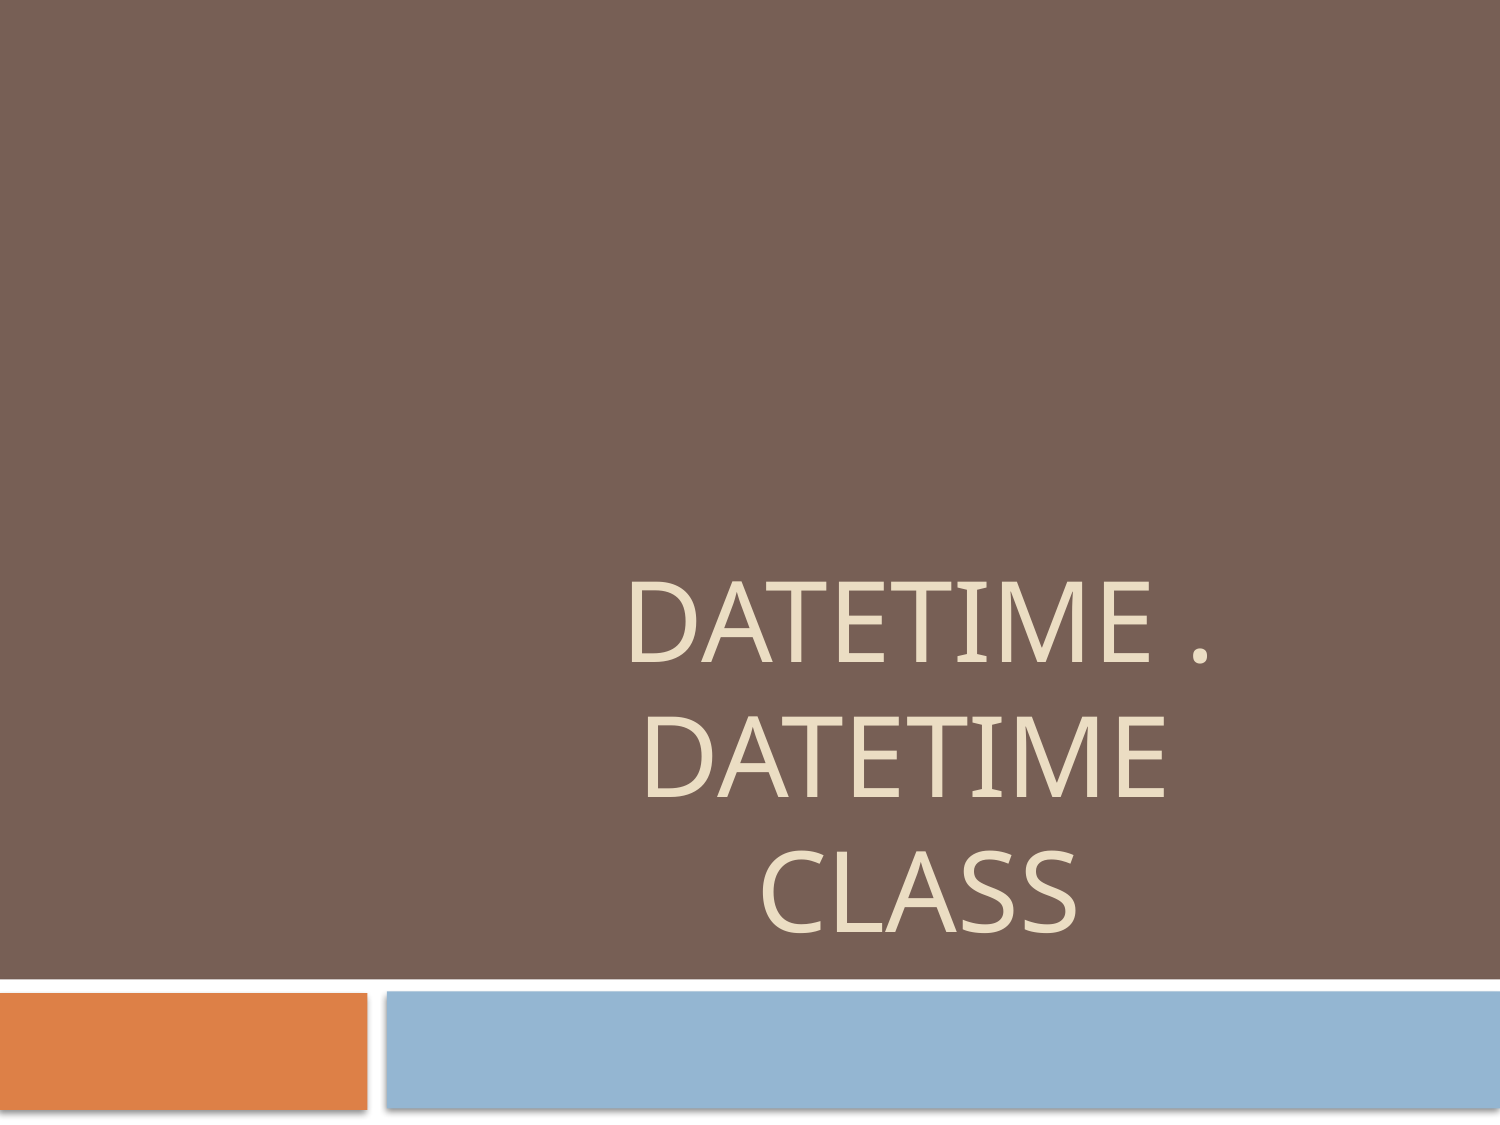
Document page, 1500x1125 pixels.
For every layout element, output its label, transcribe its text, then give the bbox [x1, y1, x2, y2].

title datetime . datetime class [387, 662, 1450, 963]
